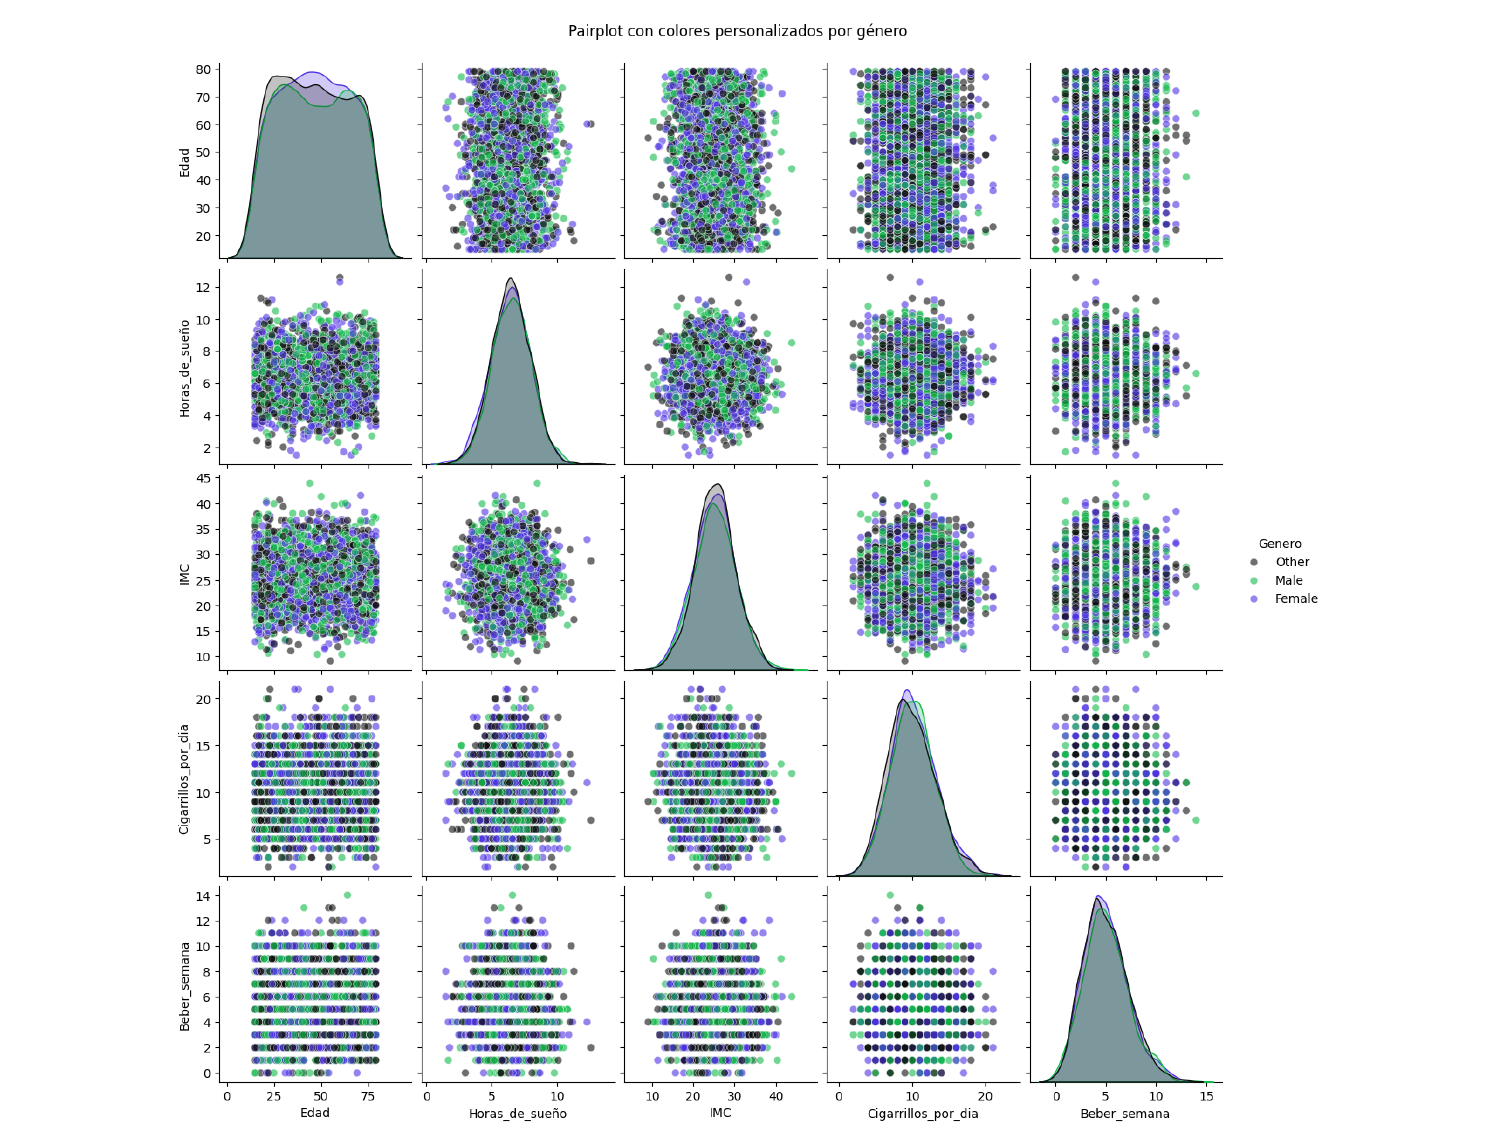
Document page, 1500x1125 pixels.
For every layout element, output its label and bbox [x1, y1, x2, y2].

picture [168, 14, 1329, 1125]
